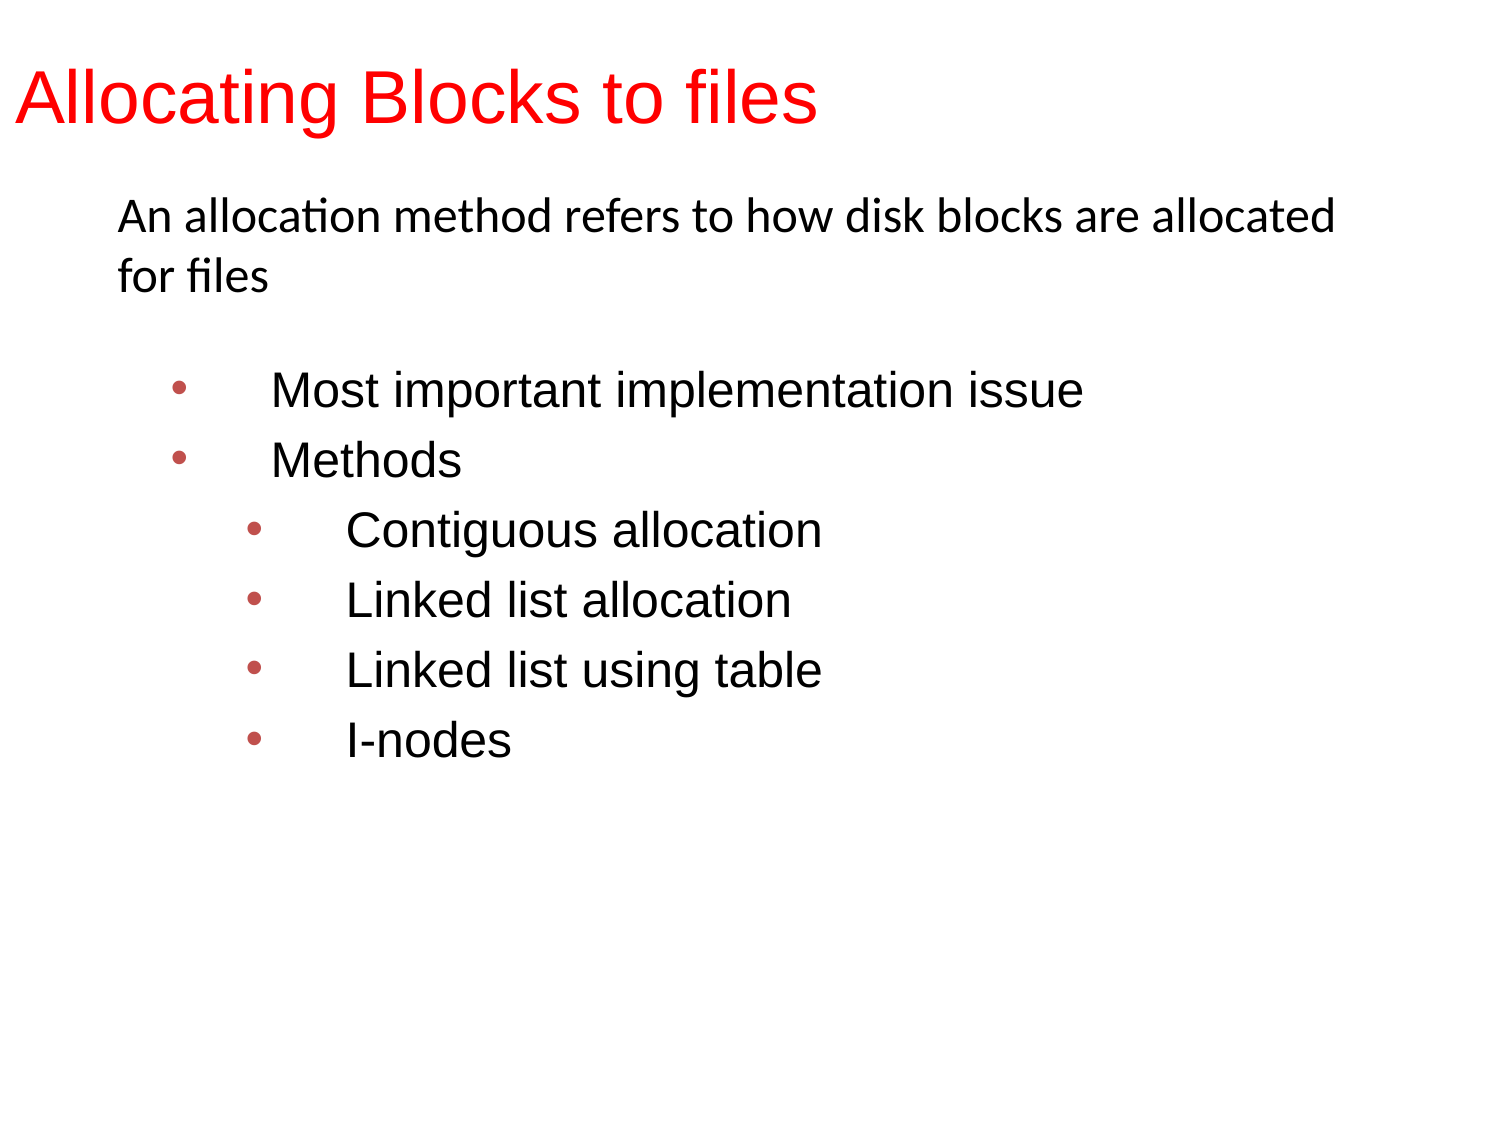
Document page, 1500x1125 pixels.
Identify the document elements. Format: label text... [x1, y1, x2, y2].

text_box Most important implementation issue Methods Contiguous allocation Linked list allocation Linked list using table I-nodes [155, 350, 1431, 846]
text_box Allocating Blocks to files [0, 0, 1500, 188]
text_box An allocation method refers to how disk blocks are allocated for files [102, 174, 1363, 310]
text_box [102, 310, 1256, 859]
